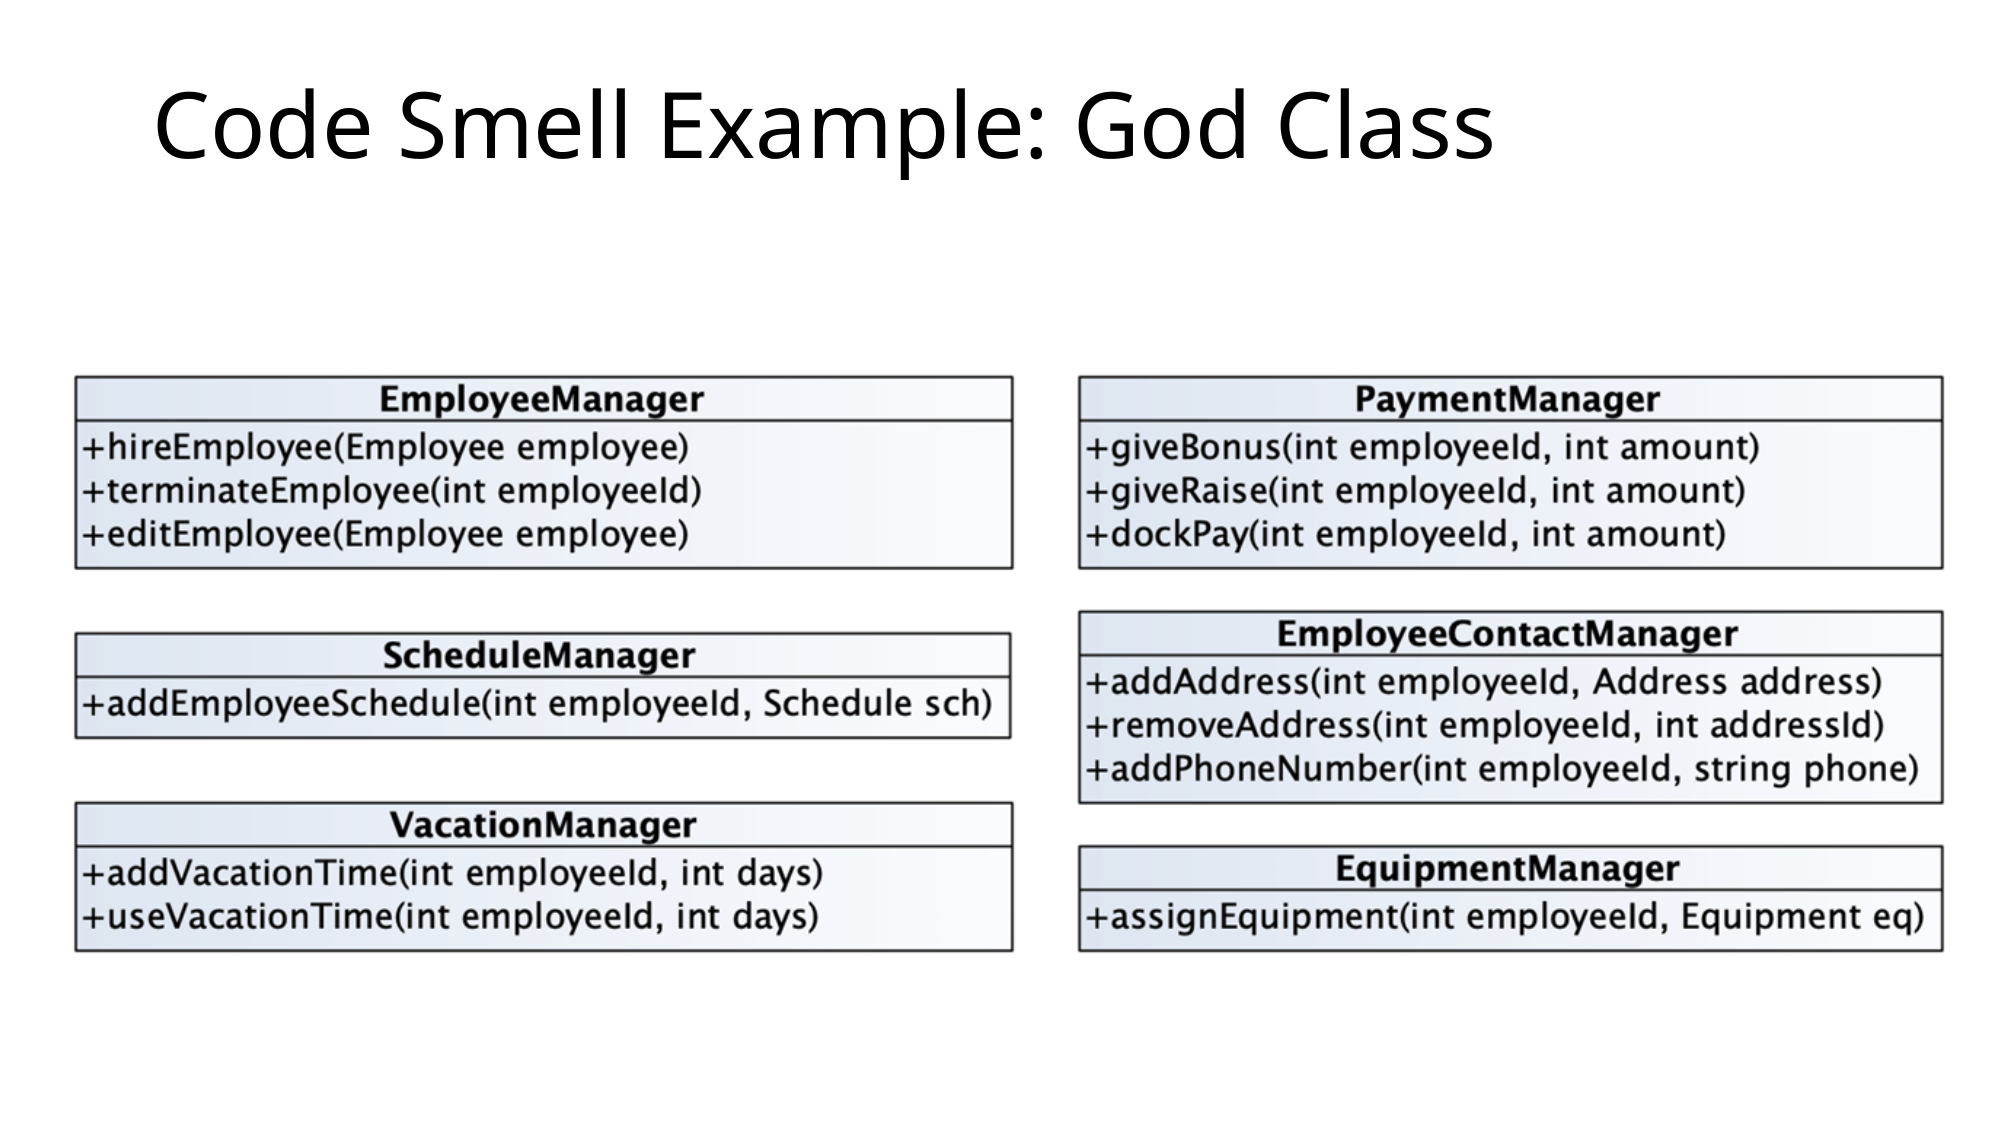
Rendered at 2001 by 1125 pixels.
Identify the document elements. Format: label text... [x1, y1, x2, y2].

picture [47, 319, 1953, 967]
title Code Smell Example: God Class [137, 20, 1863, 238]
